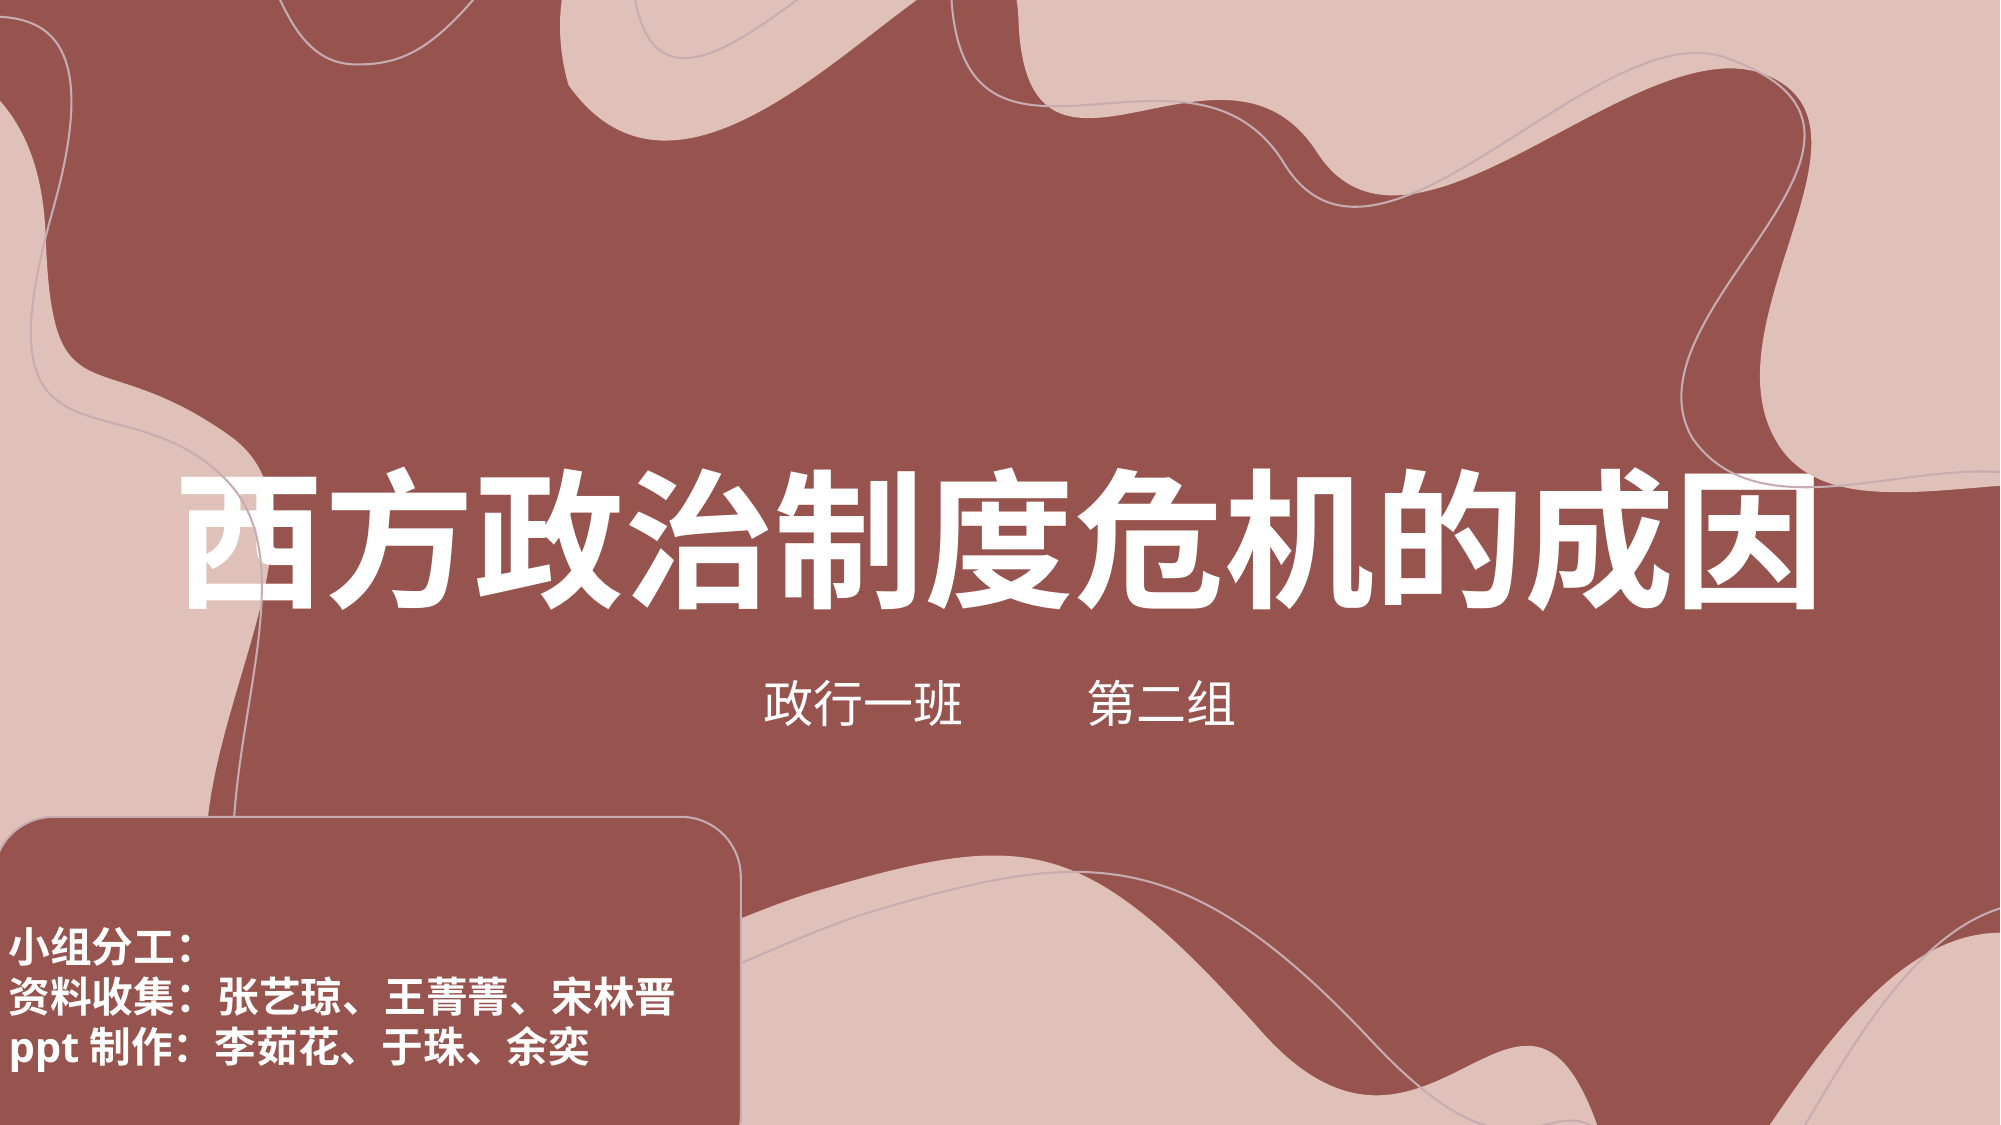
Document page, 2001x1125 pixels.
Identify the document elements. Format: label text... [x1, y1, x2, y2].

text_box [871, 870, 1489, 1125]
text_box [279, 0, 475, 66]
text_box [950, 0, 2000, 489]
text_box [633, 0, 799, 60]
text_box [1768, 952, 1926, 1125]
text_box [0, 15, 263, 816]
text_box [558, 0, 919, 142]
text_box [1421, 1044, 1599, 1125]
text_box 西方政治制度危机的成因 [168, 438, 1885, 634]
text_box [0, 816, 871, 1125]
text_box [1048, 102, 1185, 120]
text_box [1838, 473, 2000, 494]
text_box 政行一班 第二组 [314, 635, 1686, 741]
text_box [871, 854, 1074, 910]
text_box [1803, 907, 2000, 1125]
text_box [32, 240, 235, 438]
text_box [1414, 54, 1756, 195]
text_box [1539, 1119, 1593, 1125]
